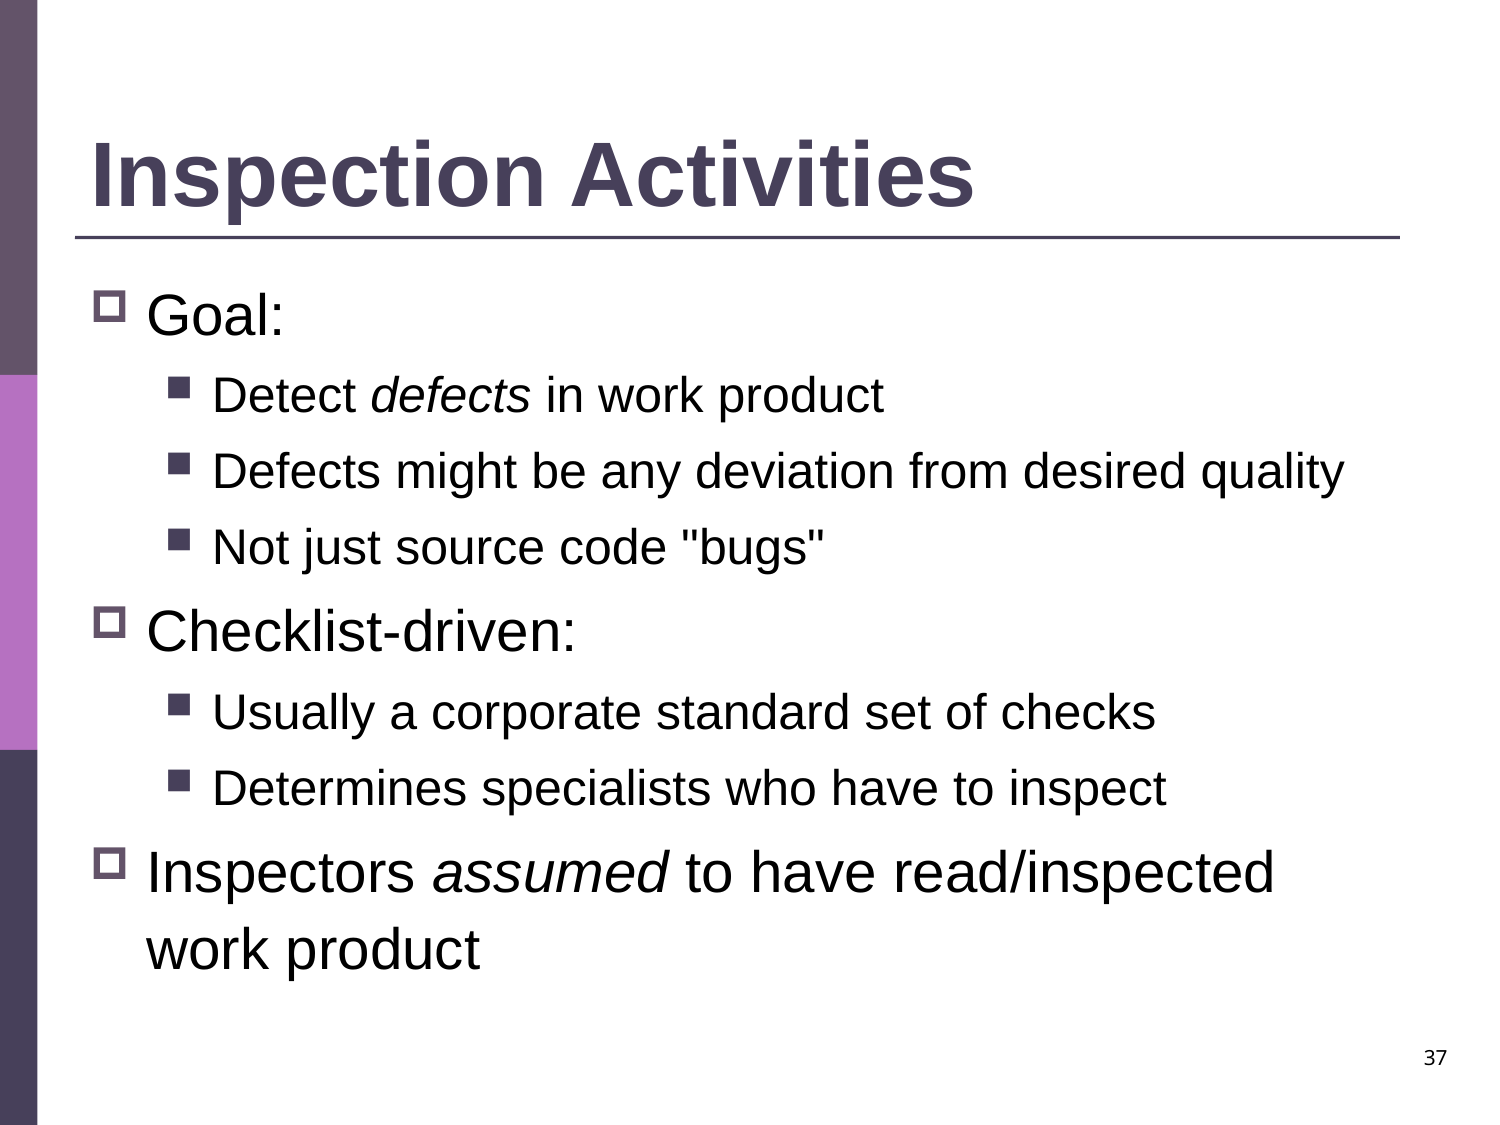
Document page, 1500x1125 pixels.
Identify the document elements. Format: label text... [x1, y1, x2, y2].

slide_number 37 [1362, 1037, 1463, 1088]
title Inspection Activities [75, 45, 1425, 233]
list Goal: Detect defects in work product Defects might be any deviation from desired quality Not just source code "bugs" Checklist-driven: Usually a corporate standard set of checks Determines specialists who have to inspect Inspectors assumed to have read/inspected work product [75, 262, 1425, 1006]
